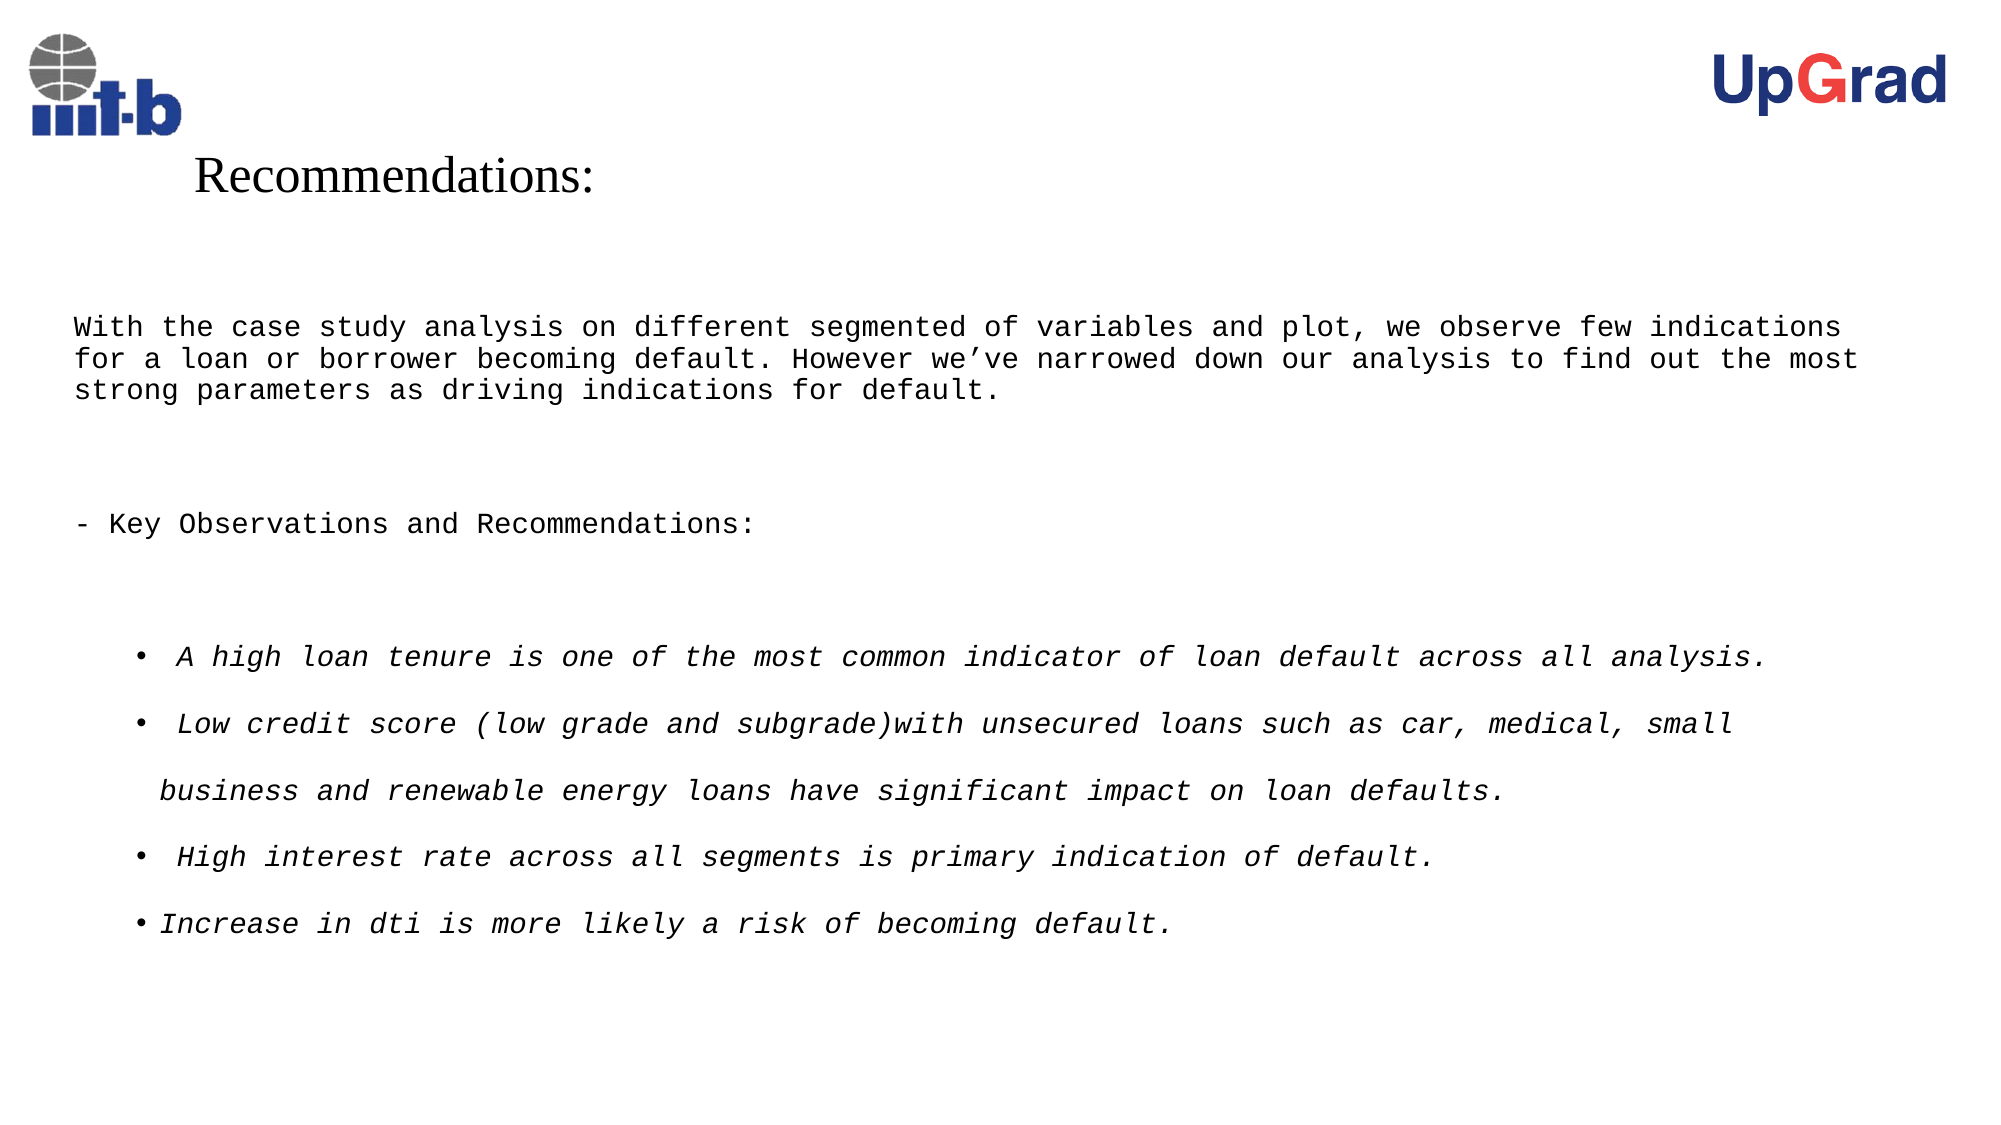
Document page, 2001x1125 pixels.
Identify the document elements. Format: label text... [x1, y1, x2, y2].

picture [0, 29, 208, 163]
title Recommendations: [185, 104, 1715, 246]
picture [1714, 53, 1952, 116]
list With the case study analysis on different segmented of variables and plot, we observe few indications for a loan or borrower becoming default. However we’ve narrowed down our analysis to find out the most strong parameters as driving indications for default. - Key Observations and Recommendations: A high loan tenure is one of the most common indicator of loan default across all analysis. Low credit score (low grade and subgrade)with unsecured loans such as car, medical, small business and renewable energy loans have significant impact on loan defaults. High interest rate across all segments is primary indication of default. Increase in dti is more likely a risk of becoming default. [65, 303, 1900, 1018]
